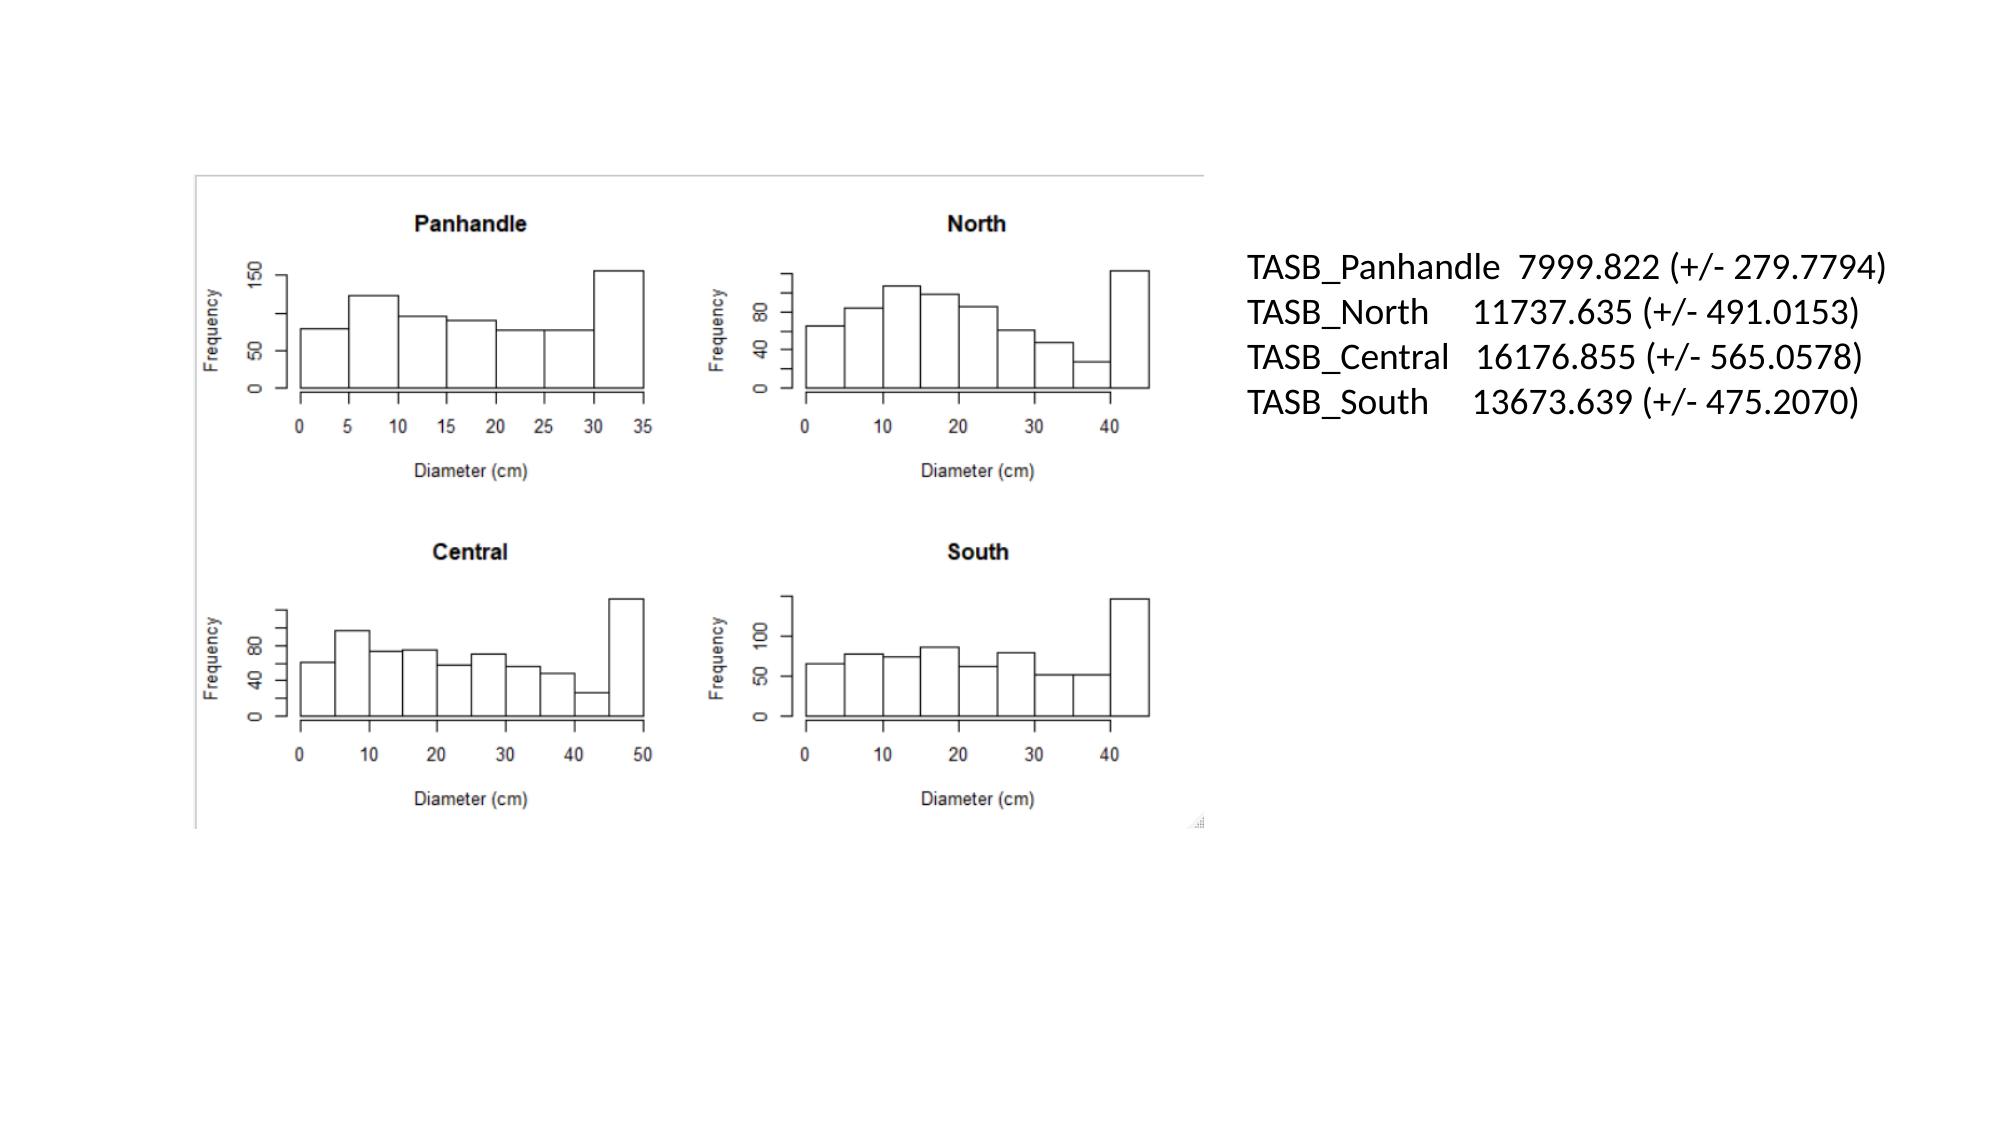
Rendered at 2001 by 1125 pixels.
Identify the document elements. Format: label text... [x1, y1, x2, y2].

picture [193, 174, 1204, 829]
text_box TASB_Panhandle 7999.822 (+/- 279.7794) TASB_North 11737.635 (+/- 491.0153) TASB_Central 16176.855 (+/- 565.0578) TASB_South 13673.639 (+/- 475.2070) [1232, 234, 1953, 429]
